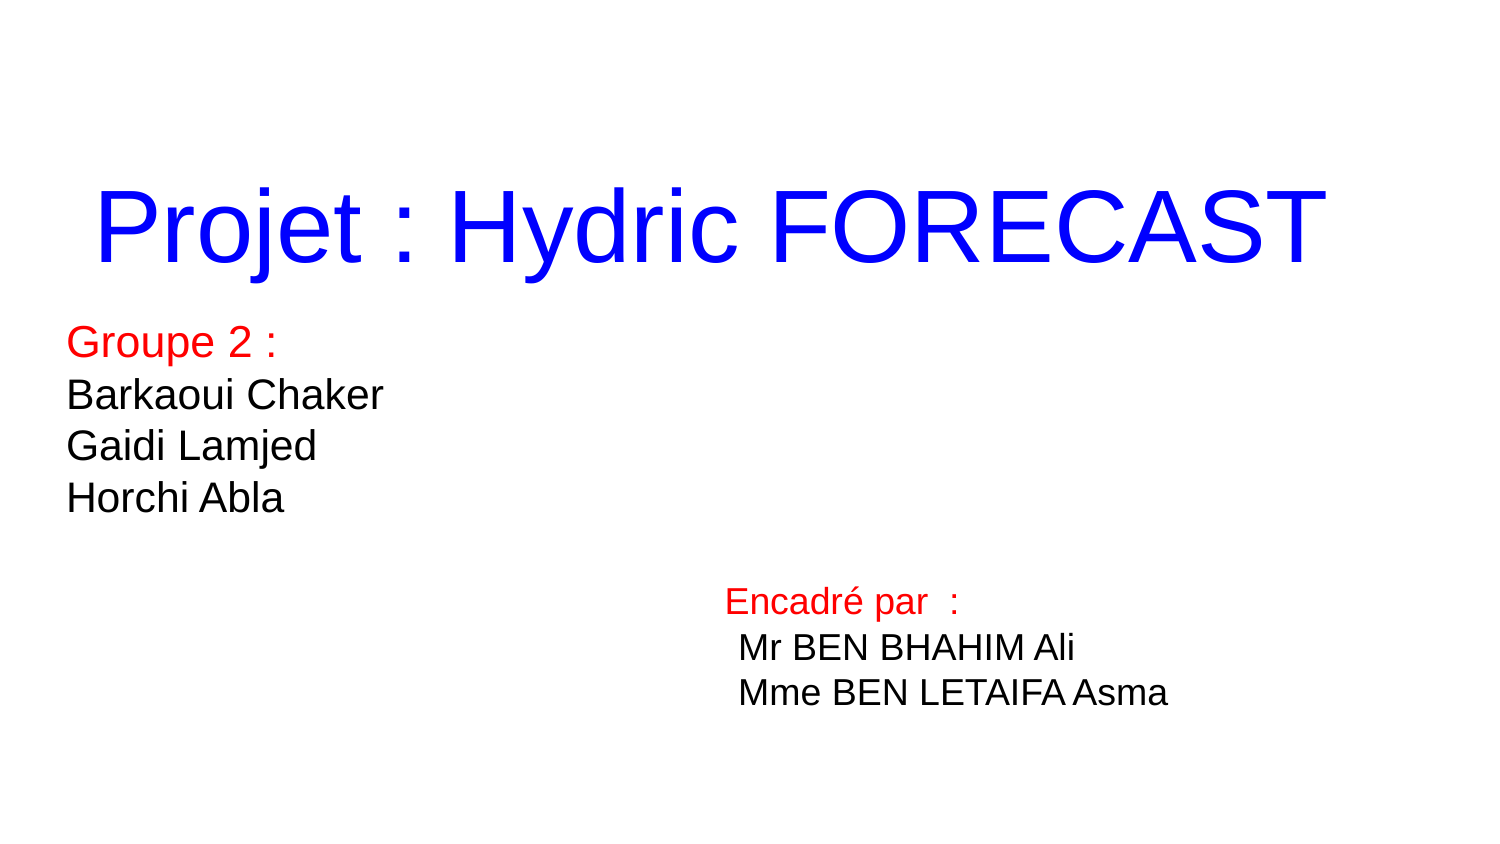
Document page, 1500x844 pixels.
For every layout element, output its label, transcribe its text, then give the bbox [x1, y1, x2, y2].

subtitle Groupe 2 : Barkaoui Chaker Gaidi Lamjed Horchi Abla Encadré par : Mr BEN BHAHIM Ali Mme BEN LETAIFA Asma [51, 298, 1449, 778]
title Projet : Hydric FORECAST [12, 104, 1411, 299]
